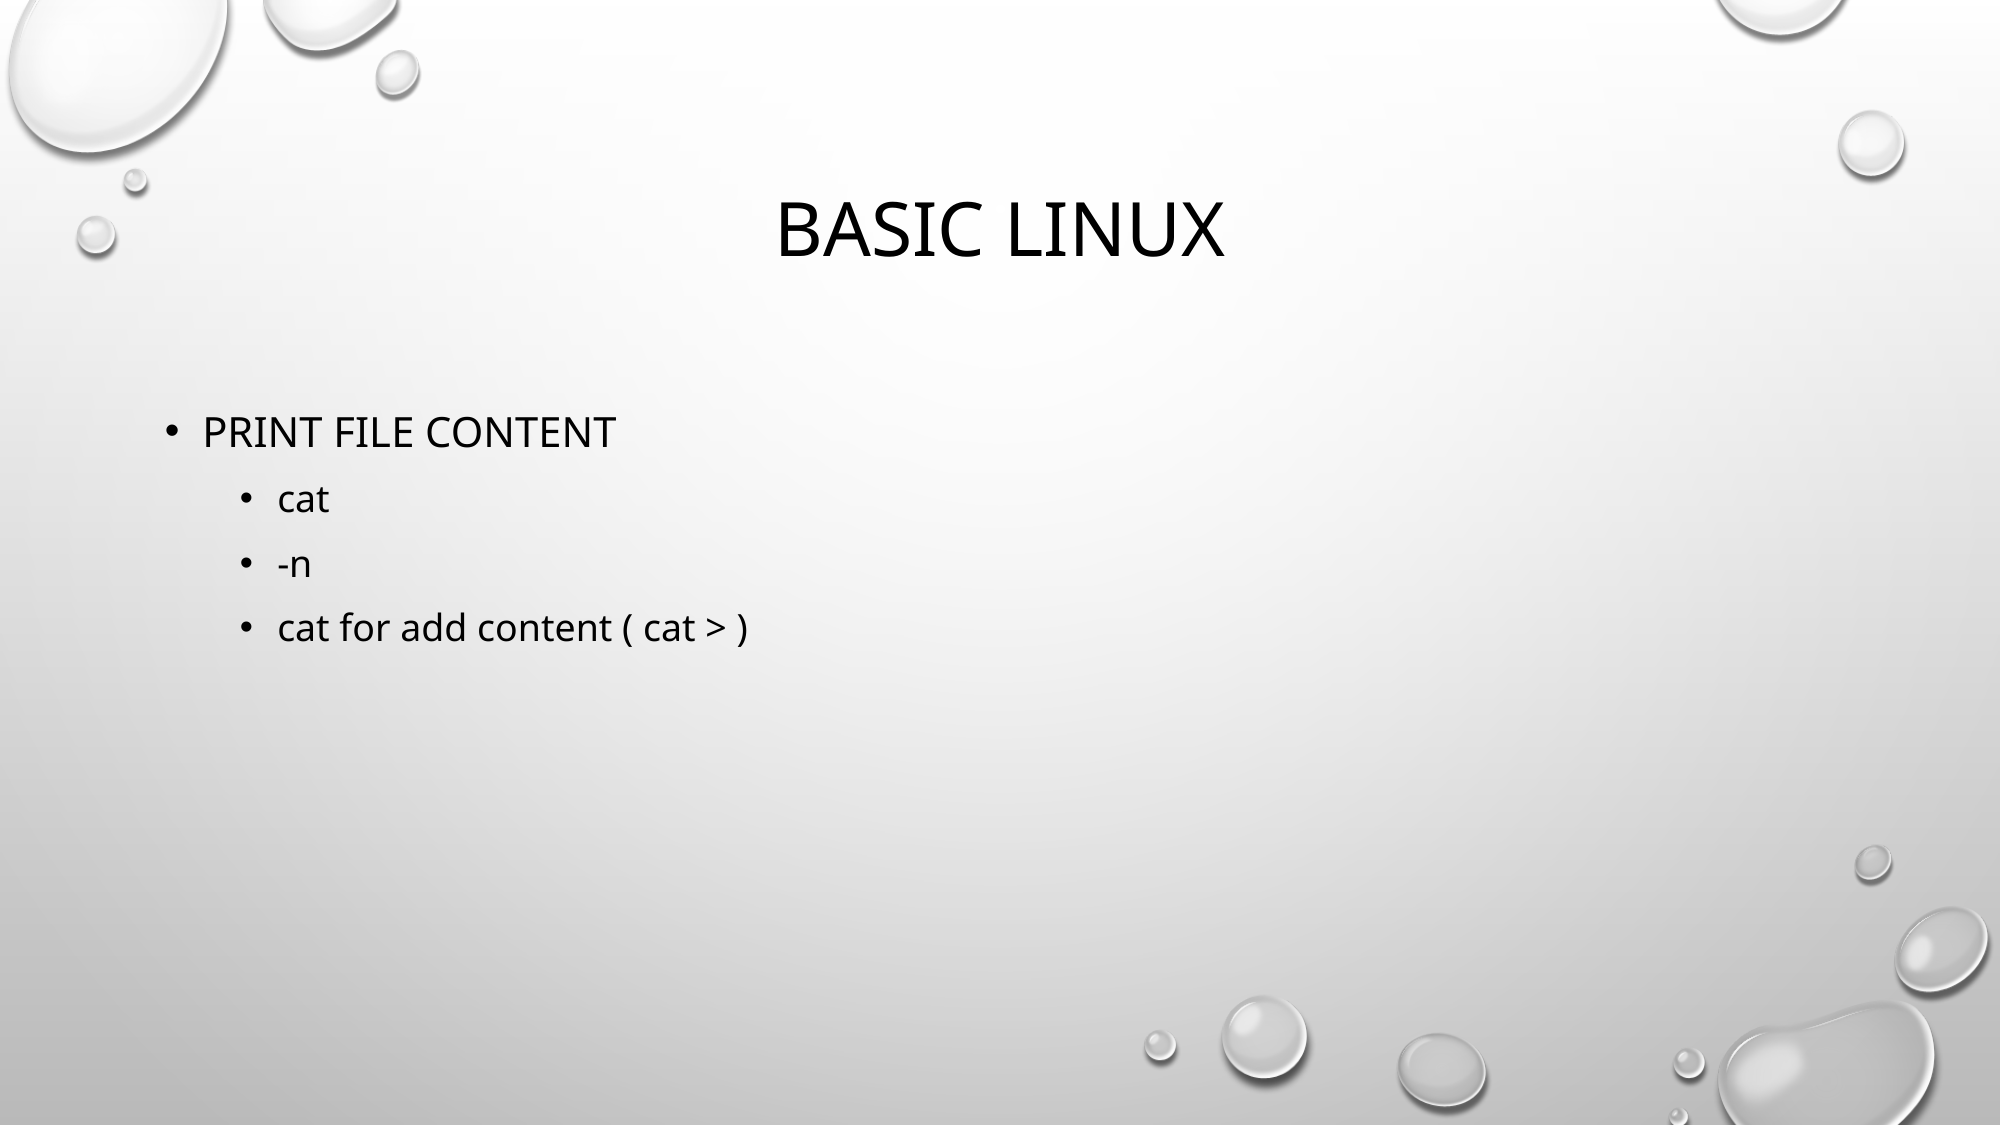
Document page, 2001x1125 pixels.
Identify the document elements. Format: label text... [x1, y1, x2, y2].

title Basic Linux [149, 101, 1851, 364]
picture [0, 0, 2000, 1125]
list Print file content cat -n cat for add content ( cat > ) [149, 388, 1850, 950]
